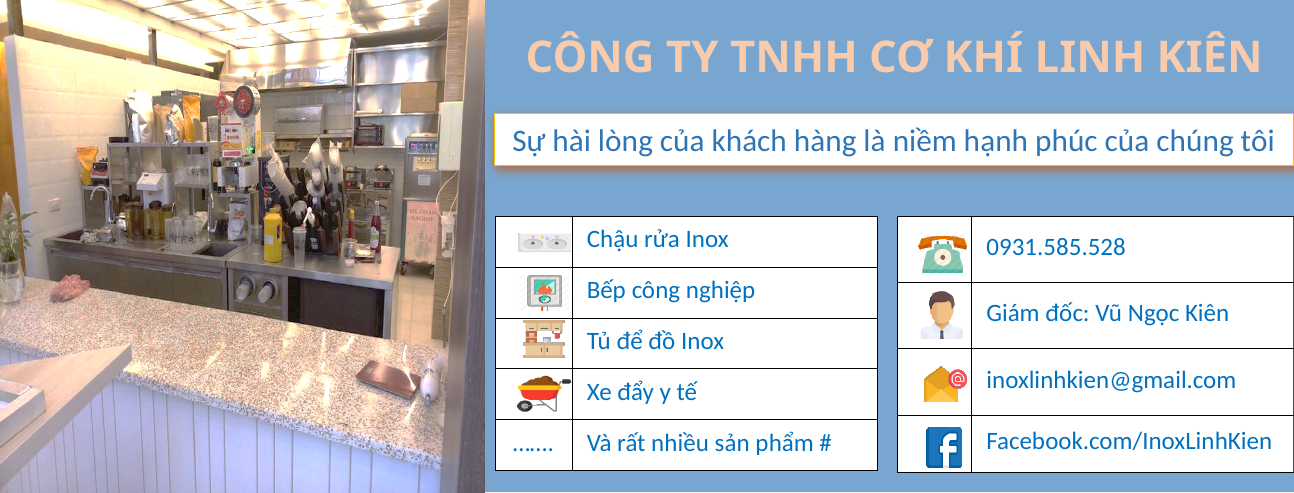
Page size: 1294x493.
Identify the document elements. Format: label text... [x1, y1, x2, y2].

table_cell [898, 349, 971, 415]
text_box CÔNG TY TNHH CƠ KHÍ LINH KIÊN [495, 21, 1294, 89]
picture [523, 320, 565, 358]
picture [924, 362, 967, 406]
table_cell Facebook.com/InoxLinhKien [972, 416, 1293, 472]
table_cell [898, 283, 971, 348]
table_cell inoxlinhkien@gmail.com [972, 349, 1293, 415]
table_cell Giám đốc: Vũ Ngọc Kiên [972, 283, 1293, 348]
picture [918, 291, 965, 339]
table_cell [496, 268, 572, 318]
table_header [898, 217, 971, 282]
picture [0, 0, 485, 493]
table_cell Xe đẩy y tế [573, 369, 877, 419]
picture [518, 219, 571, 266]
table_cell [898, 416, 971, 472]
table_cell Bếp công nghiệp [573, 268, 877, 318]
table_cell ……. [496, 420, 572, 470]
table_cell Tủ để đồ Inox [573, 319, 877, 368]
table_header 0931.585.528 [972, 217, 1293, 282]
table_header Chậu rửa Inox [573, 217, 877, 267]
picture [926, 427, 962, 468]
table_cell Và rất nhiều sản phẩm # [573, 420, 877, 470]
table_cell [496, 319, 572, 368]
picture [517, 373, 571, 415]
text_box Sự hài lòng của khách hàng là niềm hạnh phúc của chúng tôi [494, 113, 1294, 166]
table_header [496, 217, 572, 267]
table_cell [496, 369, 572, 419]
picture [918, 230, 967, 278]
picture [518, 275, 571, 311]
